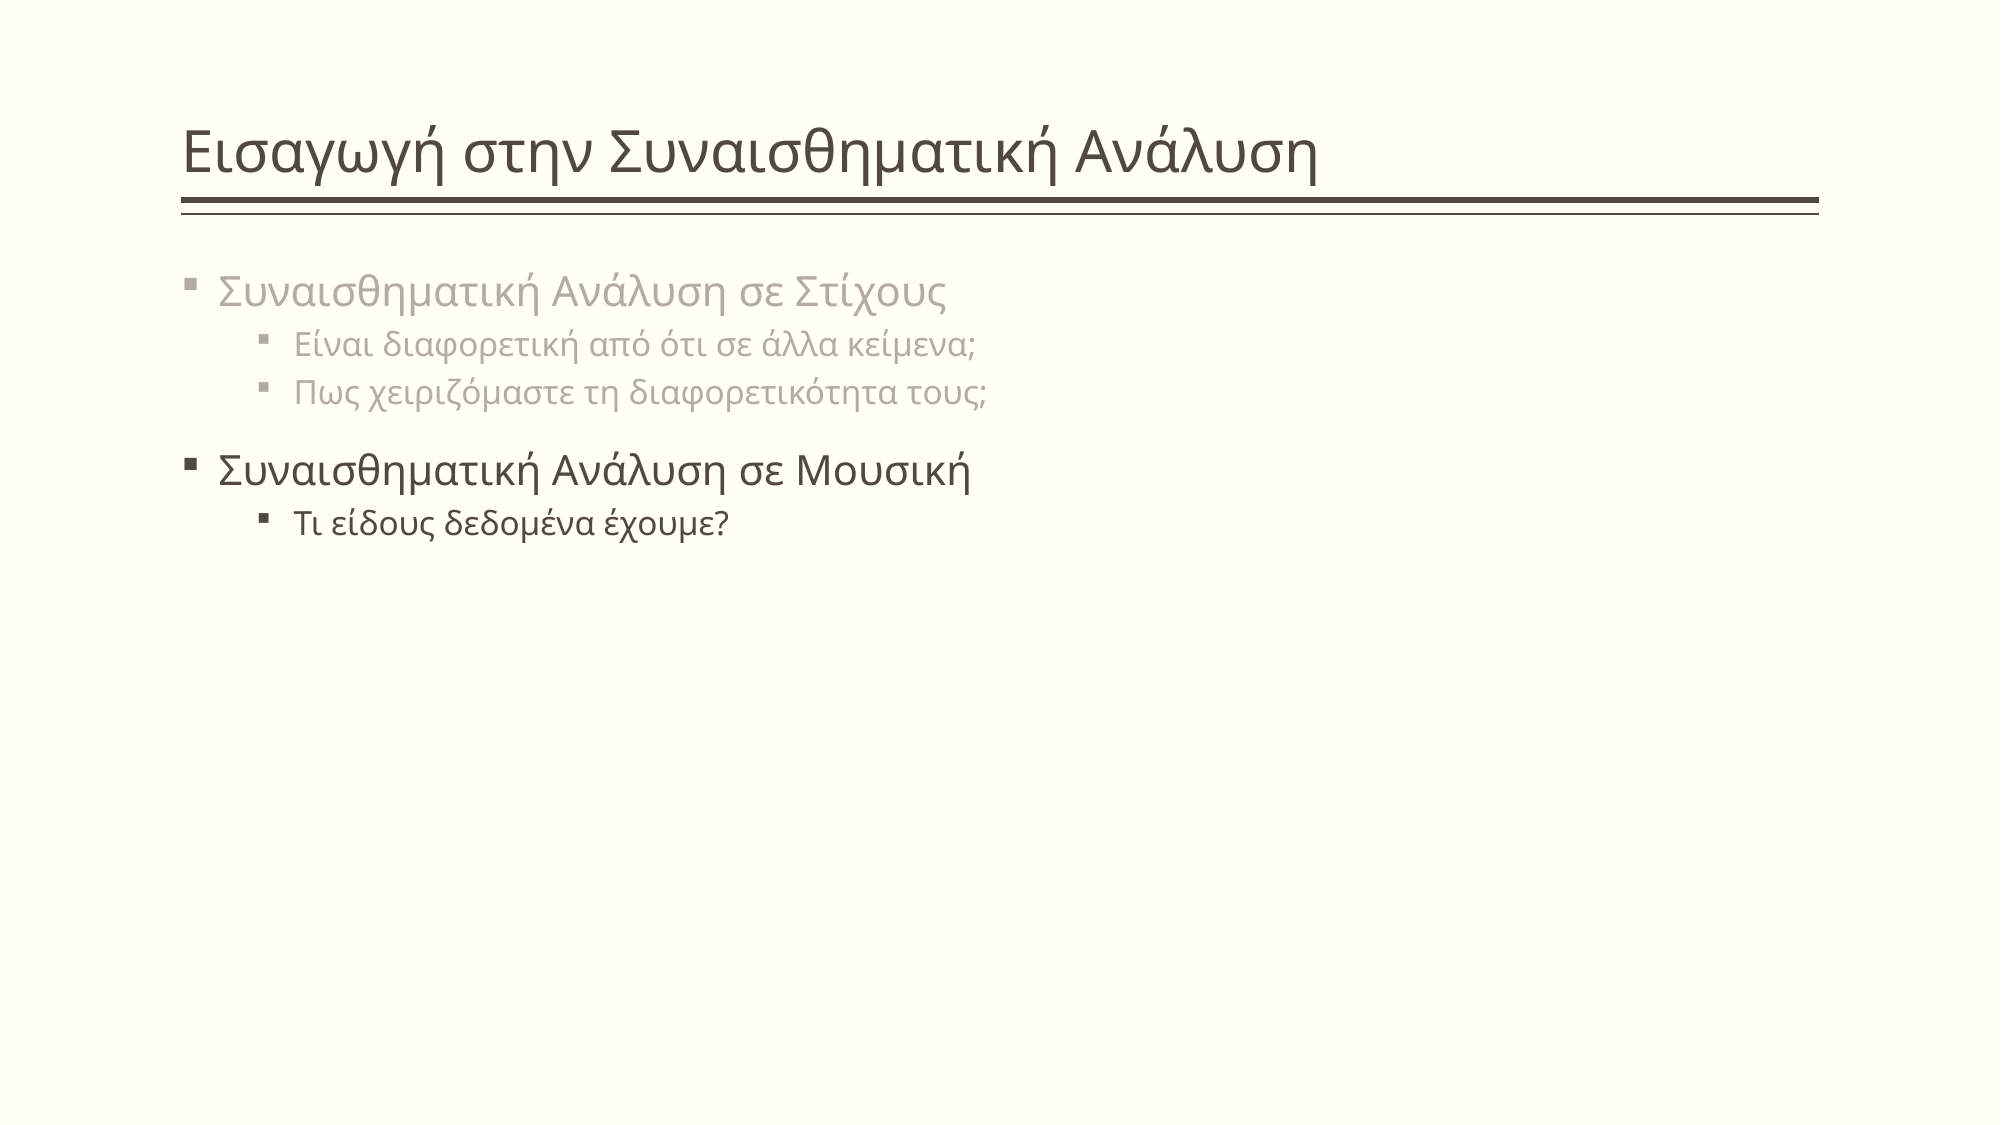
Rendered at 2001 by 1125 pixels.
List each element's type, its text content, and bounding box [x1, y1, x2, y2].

title Εισαγωγή στην Συναισθηματική Ανάλυση [181, 12, 1819, 193]
list Συναισθηματική Ανάλυση σε Στίχους Είναι διαφορετική από ότι σε άλλα κείμενα; Πως χειριζόμαστε τη διαφορετικότητα τους; Συναισθηματική Ανάλυση σε Μουσική Τι είδους δεδομένα έχουμε? [181, 262, 1819, 1013]
